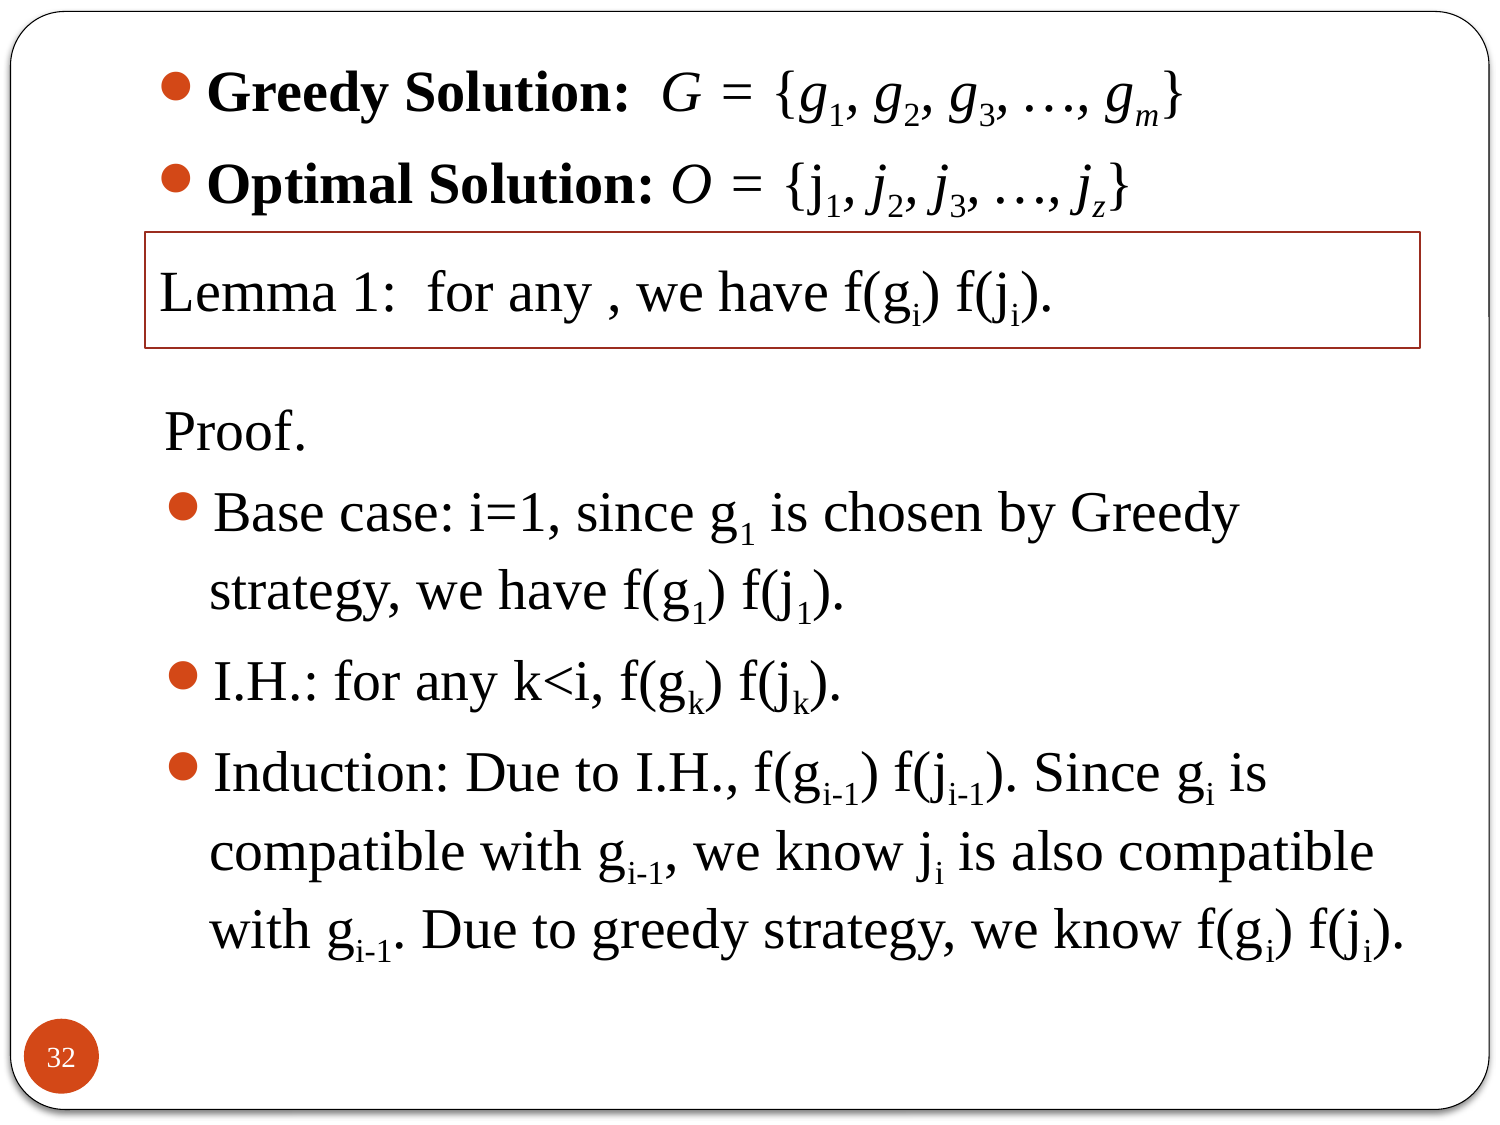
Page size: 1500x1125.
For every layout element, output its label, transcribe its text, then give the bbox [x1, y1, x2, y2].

list Greedy Solution: G = {g1, g2, g3, …, gm} Optimal Solution: O = {j1, j2, j3, …, jz} [142, 46, 1393, 236]
slide_number 32 [23, 1018, 99, 1094]
